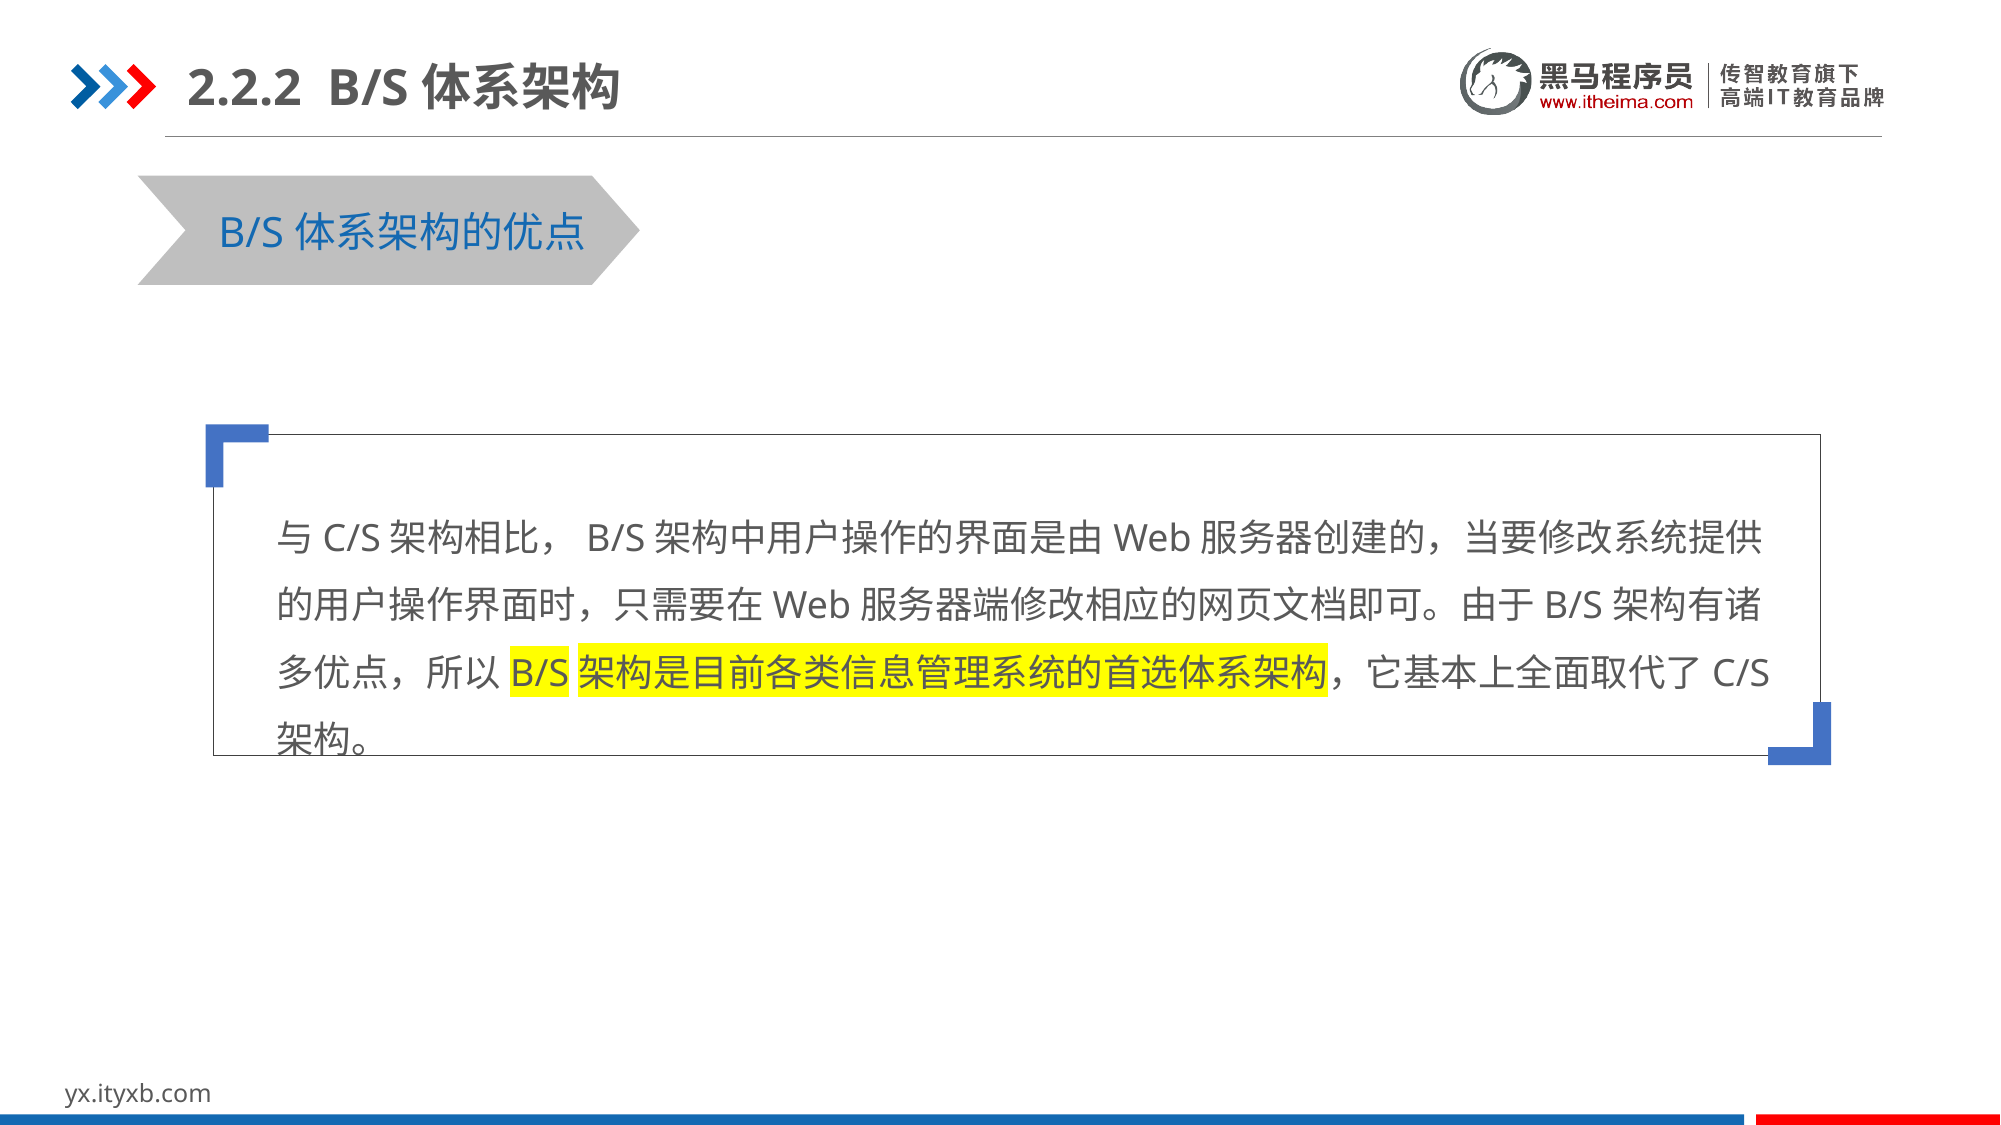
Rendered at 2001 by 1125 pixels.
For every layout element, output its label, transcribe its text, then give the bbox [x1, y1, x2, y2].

picture [1460, 48, 1887, 115]
text_box 2.2.2 B/S体系架构 [187, 43, 680, 127]
text_box B/S体系架构的优点 [203, 198, 602, 264]
text_box [213, 433, 1821, 756]
text_box [204, 423, 270, 488]
text_box [137, 175, 640, 285]
text_box [1767, 701, 1832, 766]
